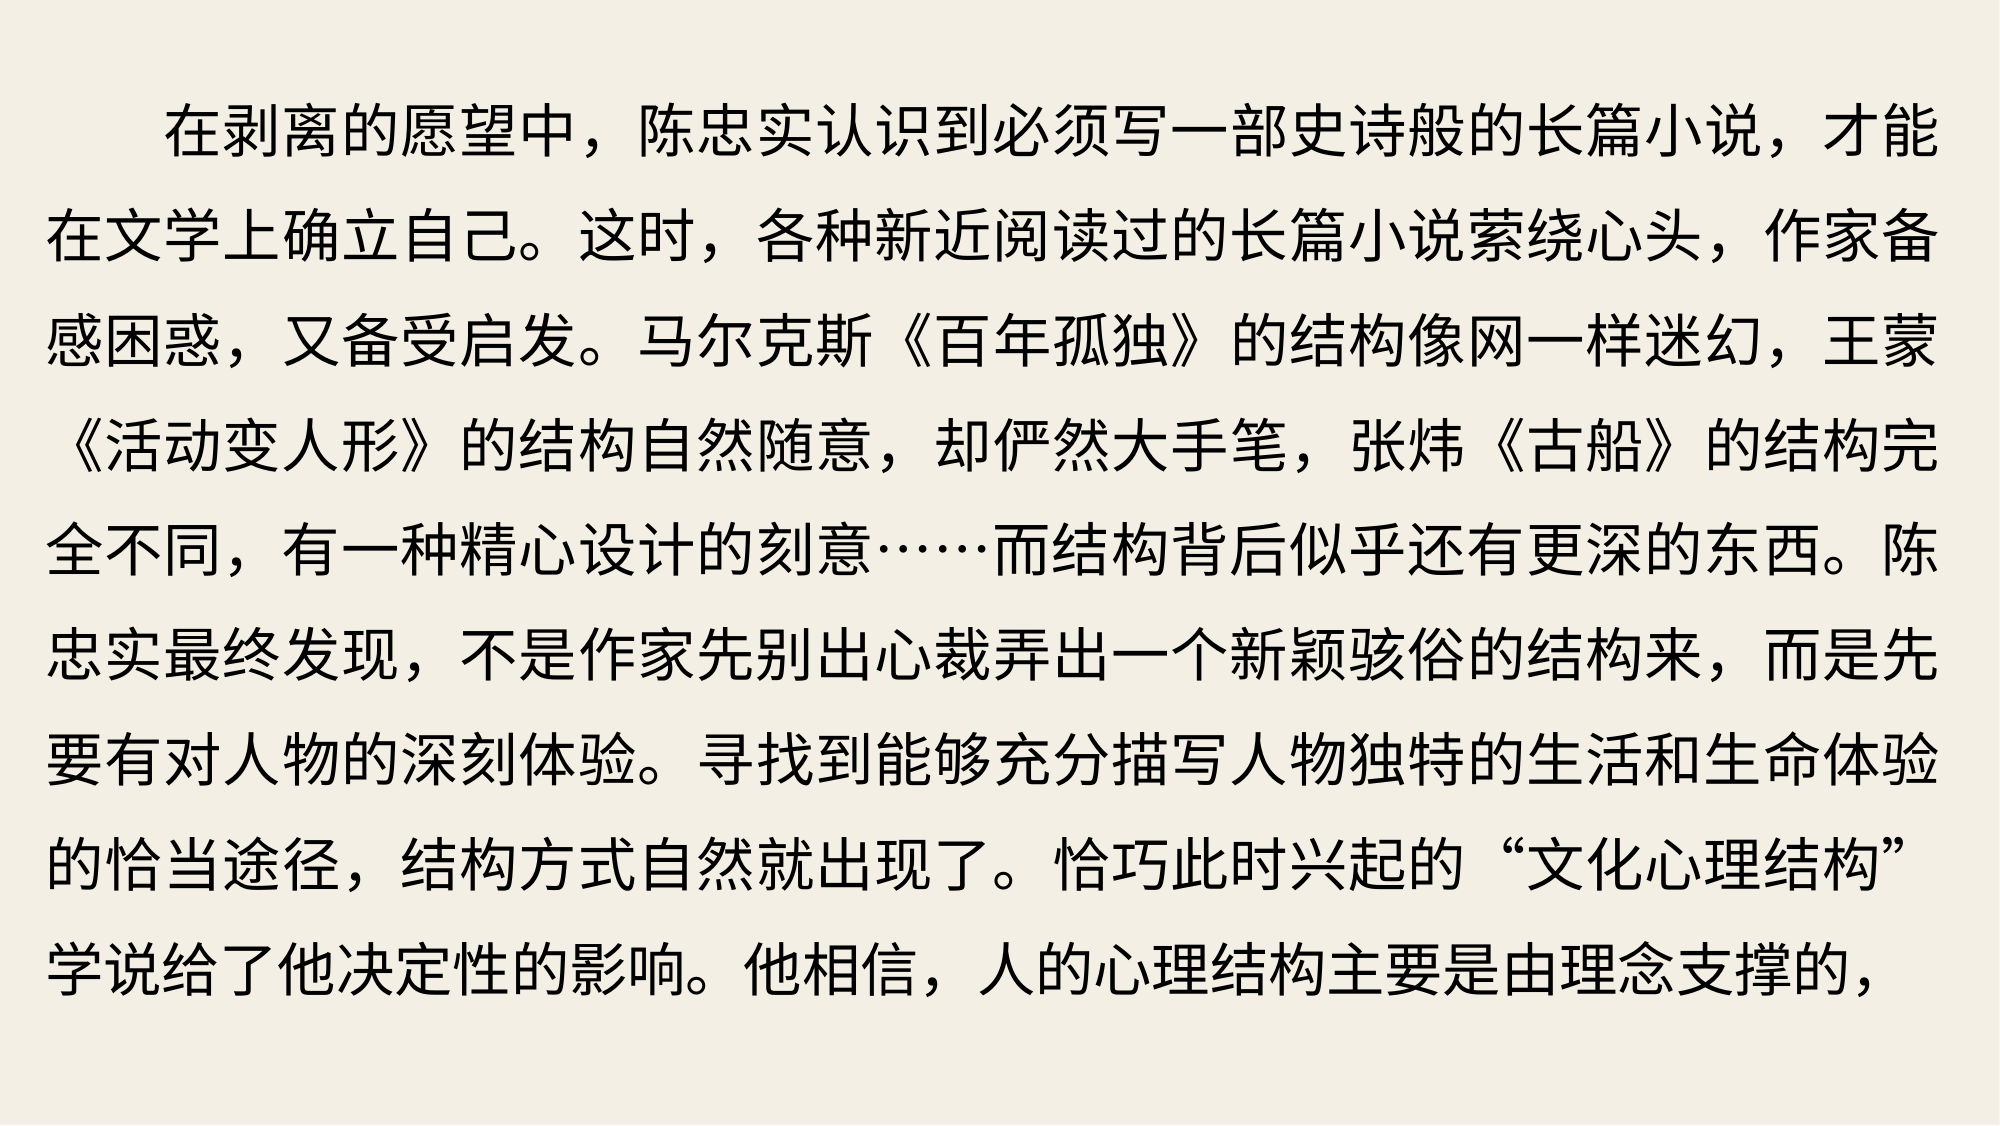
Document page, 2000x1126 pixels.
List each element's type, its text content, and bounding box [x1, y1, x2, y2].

text_box 在剥离的愿望中，陈忠实认识到必须写一部史诗般的长篇小说，才能在文学上确立自己。这时，各种新近阅读过的长篇小说萦绕心头，作家备感困惑，又备受启发。马尔克斯《百年孤独》的结构像网一样迷幻，王蒙《活动变人形》的结构自然随意，却俨然大手笔，张炜《古船》的结构完全不同，有一种精心设计的刻意……而结构背后似乎还有更深的东西。陈忠实最终发现，不是作家先别出心裁弄出一个新颖骇俗的结构来，而是先要有对人物的深刻体验。寻找到能够充分描写人物独特的生活和生命体验的恰当途径，结构方式自然就出现了。恰巧此时兴起的“文化心理结构”学说给了他决定性的影响。他相信，人的心理结构主要是由理念支撑的， [24, 48, 1960, 1014]
